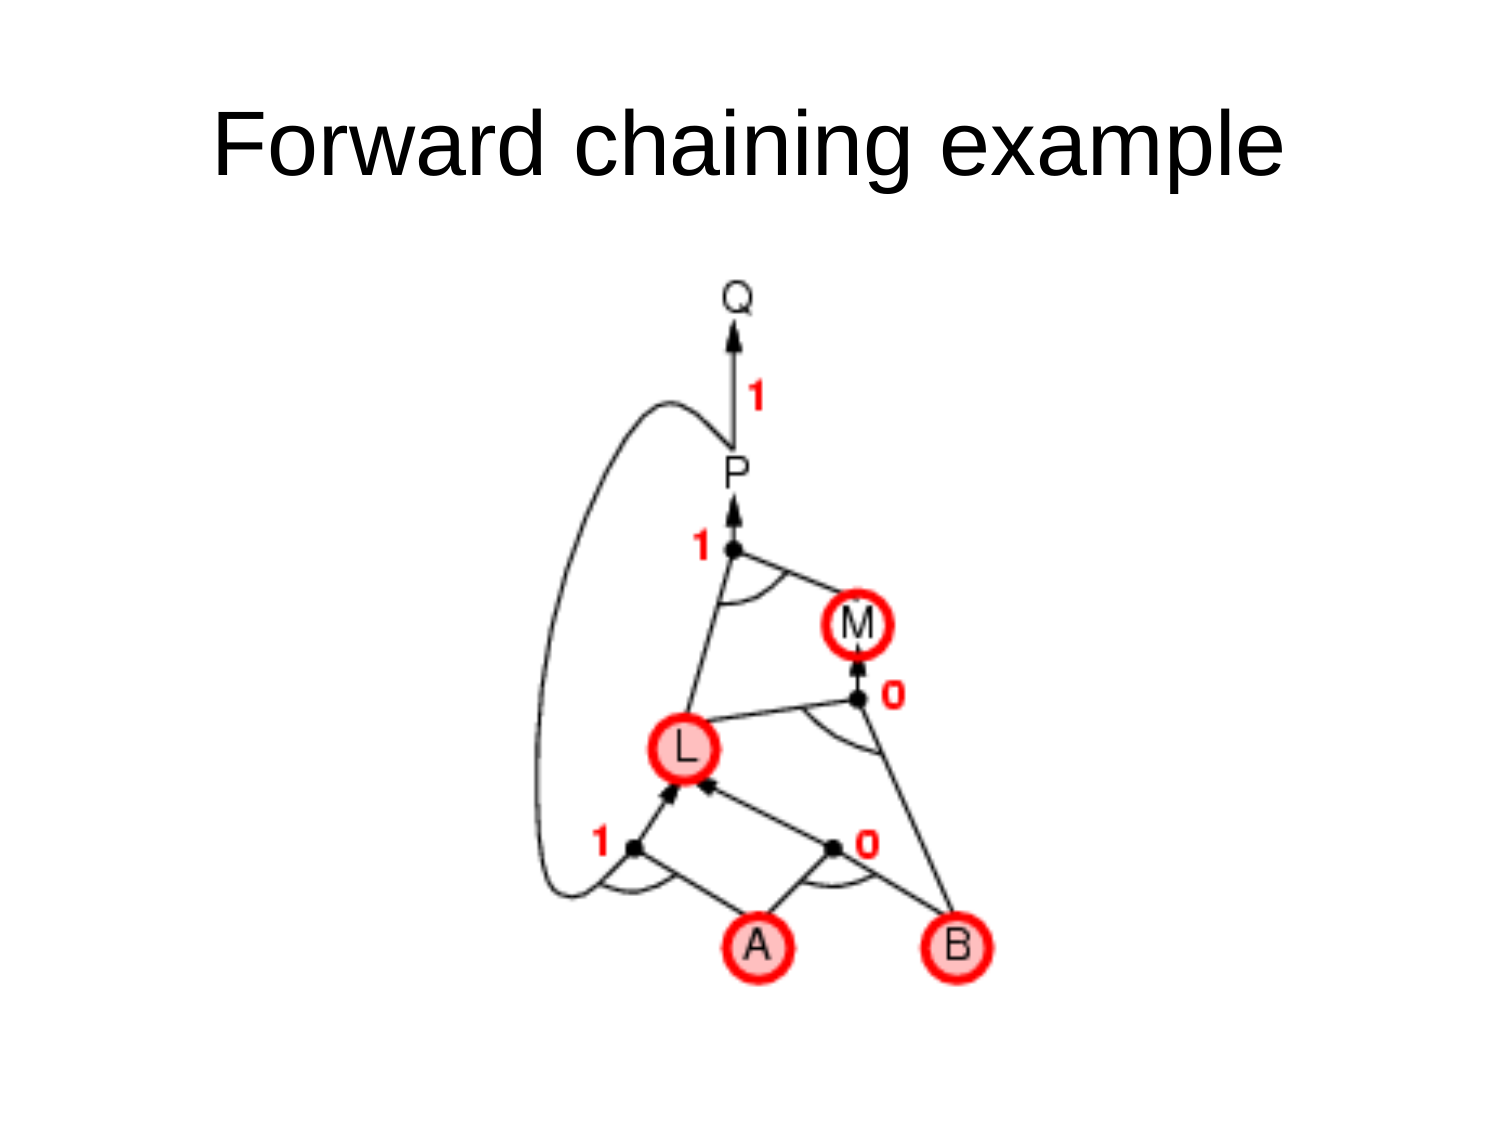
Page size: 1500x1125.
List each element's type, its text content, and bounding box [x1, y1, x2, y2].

title Forward chaining example [75, 45, 1425, 233]
picture [499, 249, 1013, 1013]
